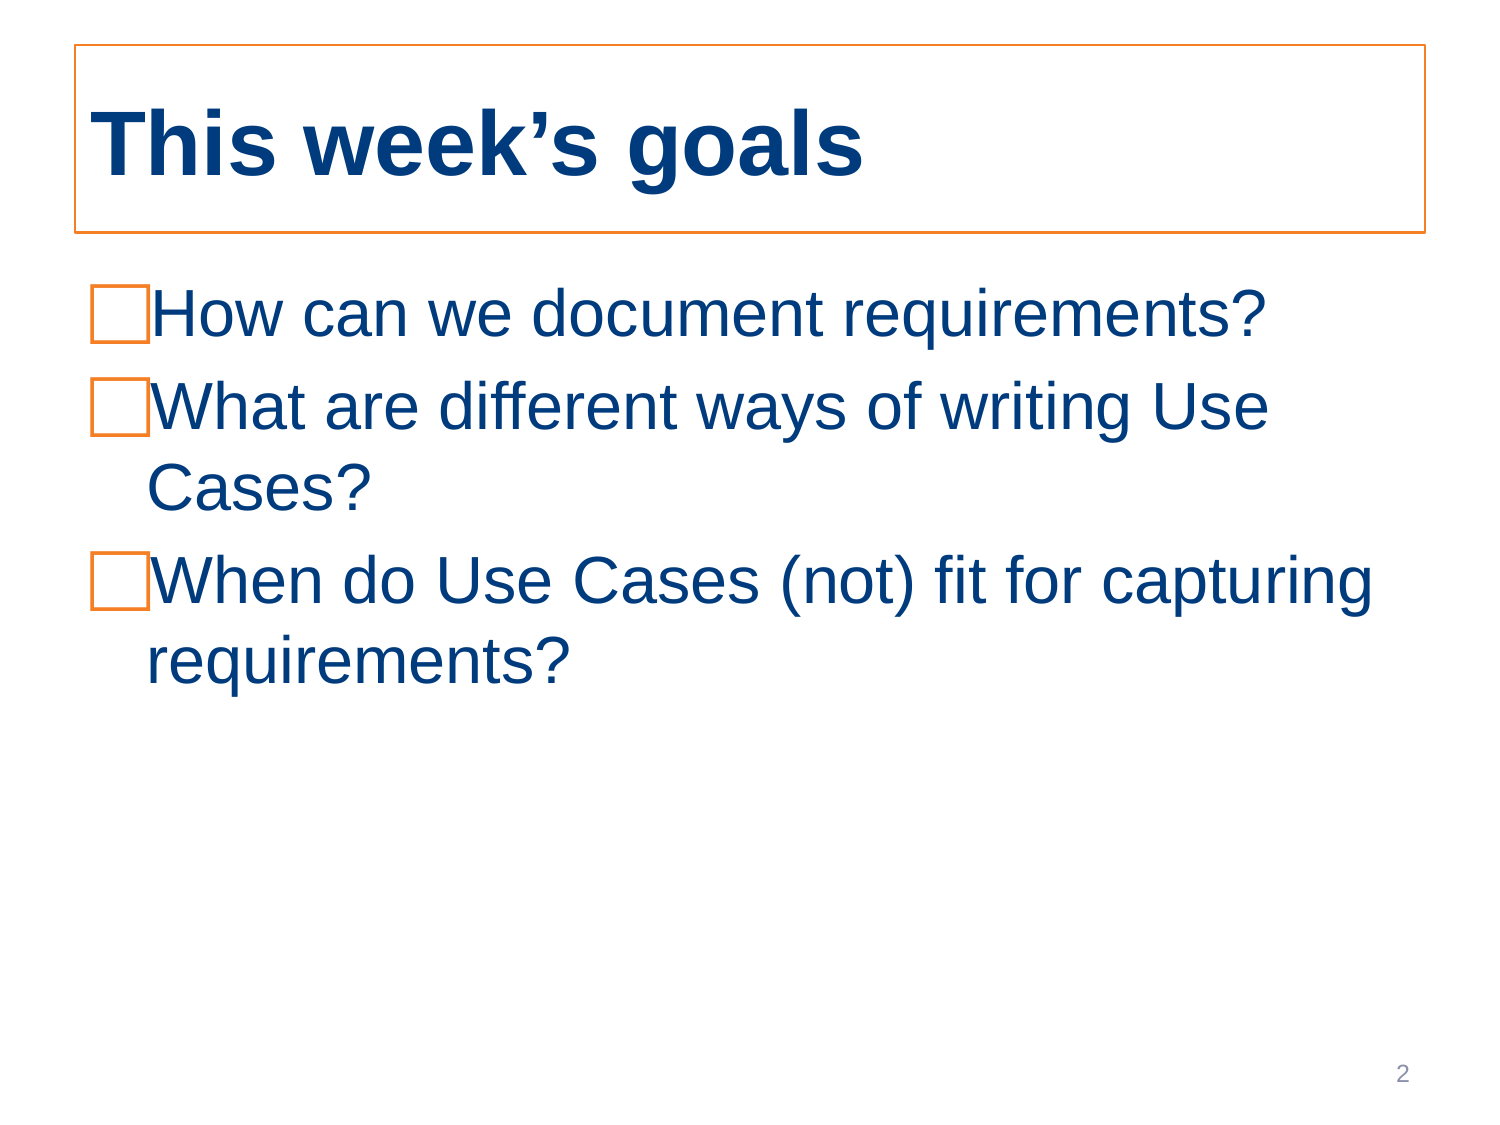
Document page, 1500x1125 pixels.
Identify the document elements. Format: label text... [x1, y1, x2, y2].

slide_number 2 [1074, 1042, 1425, 1103]
list How can we document requirements? What are different ways of writing Use Cases? When do Use Cases (not) fit for capturing requirements? [75, 262, 1425, 1038]
title This week’s goals [74, 44, 1426, 234]
